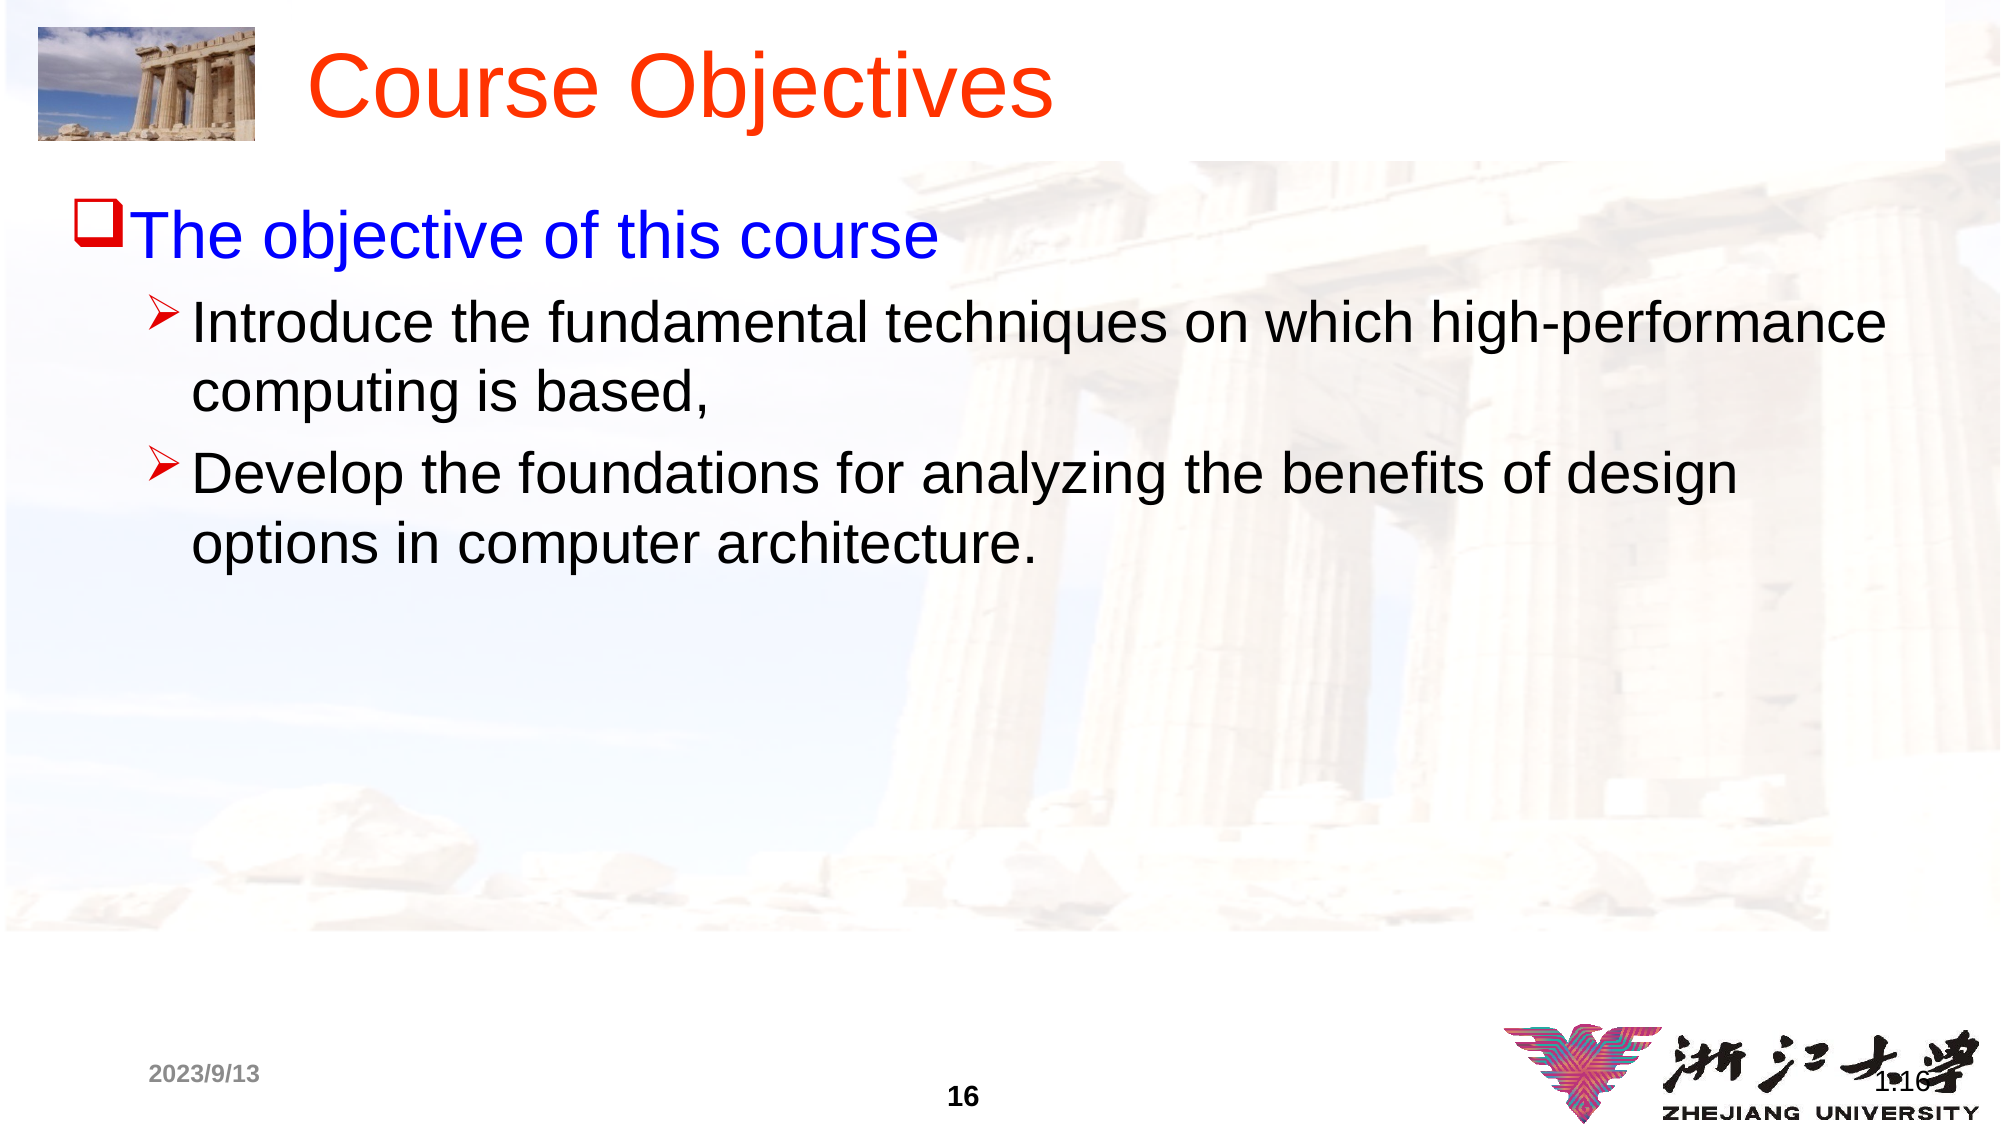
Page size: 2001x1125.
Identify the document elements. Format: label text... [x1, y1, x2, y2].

picture [0, 0, 2001, 1125]
title Course Objectives [291, 0, 1946, 161]
list The objective of this course Introduce the fundamental techniques on which high-performance computing is based, Develop the foundations for analyzing the benefits of design options in computer architecture. [54, 184, 1946, 972]
